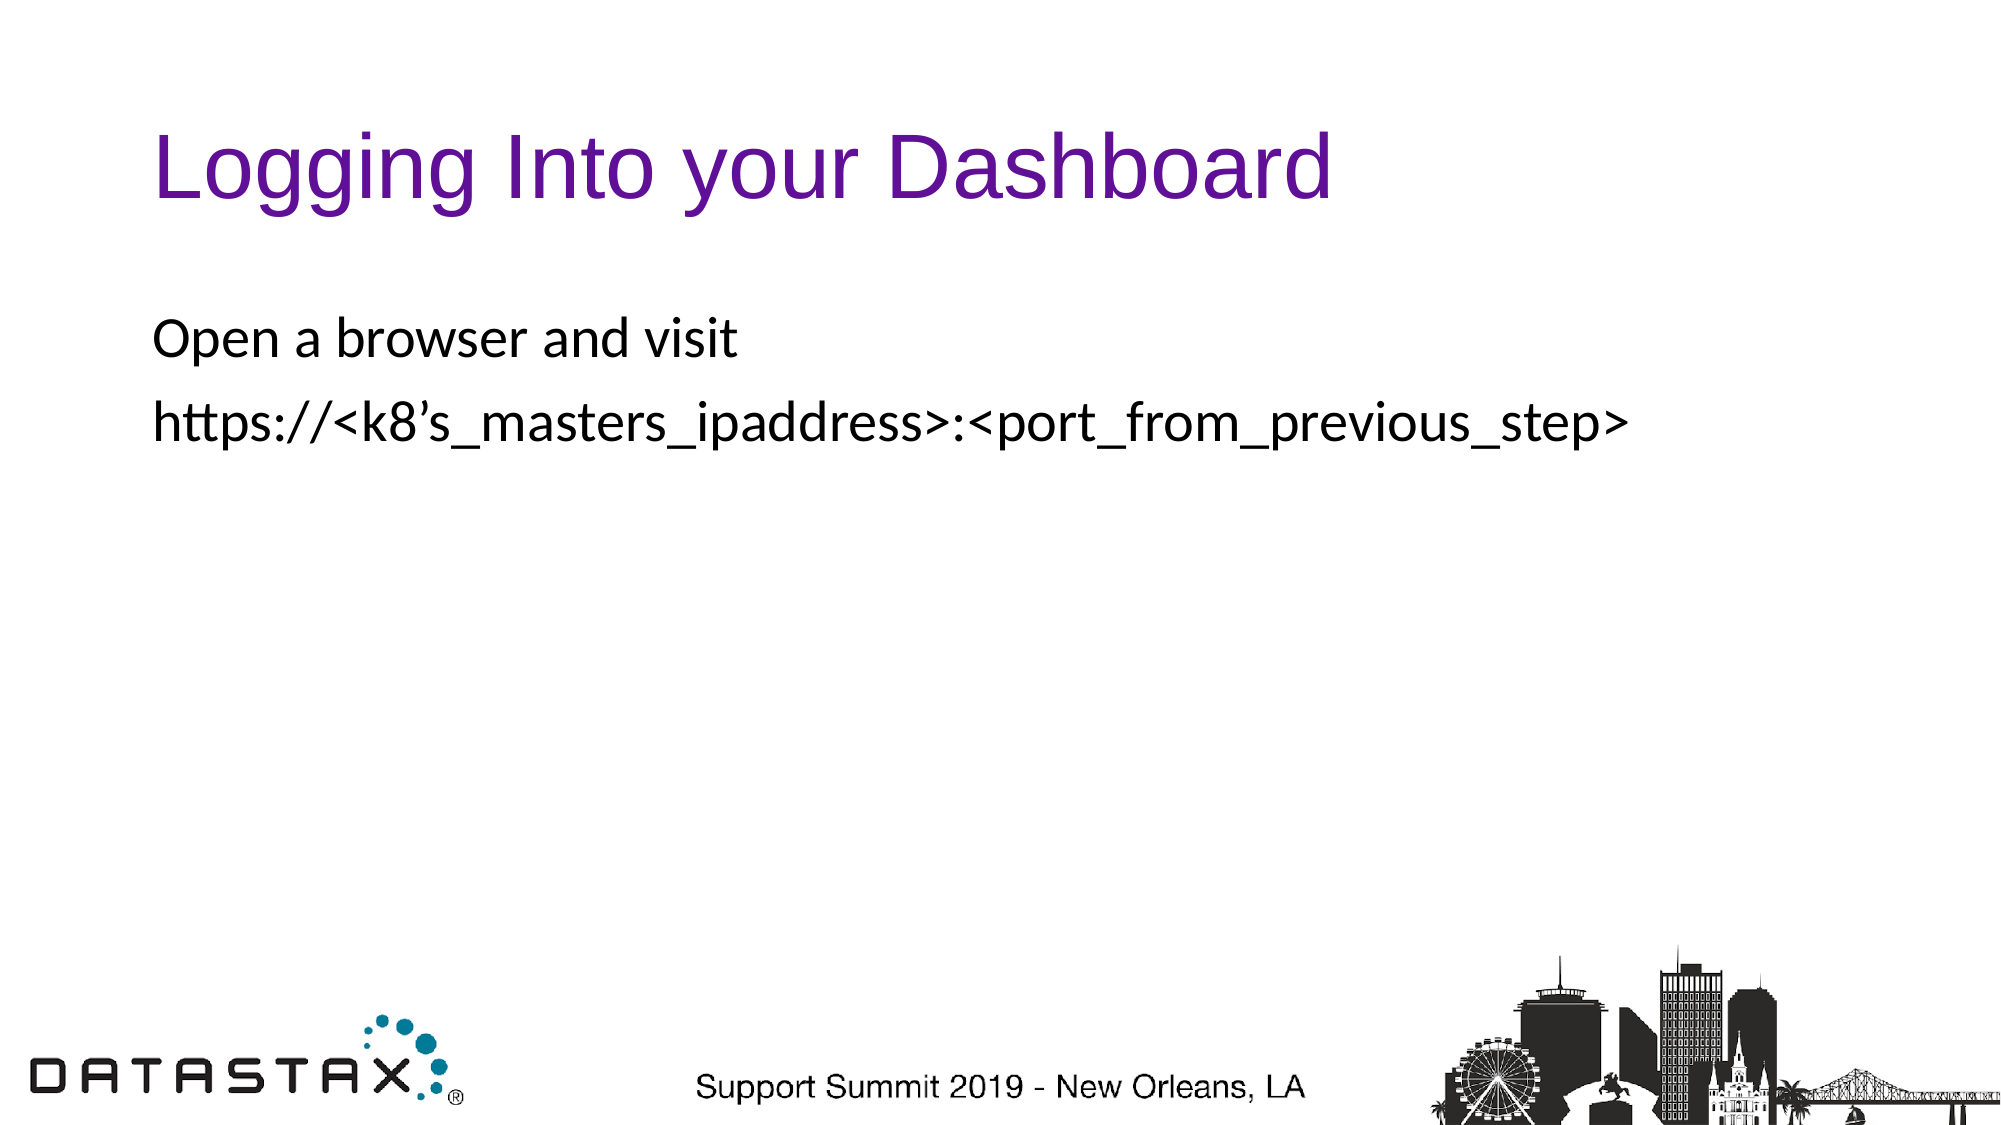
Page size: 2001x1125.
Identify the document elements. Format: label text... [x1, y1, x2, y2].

list Open a browser and visit https://<k8’s_masters_ipaddress>:<port_from_previous_step> [137, 299, 1863, 1014]
title Logging Into your Dashboard [137, 59, 1863, 278]
picture [0, 0, 2001, 1125]
